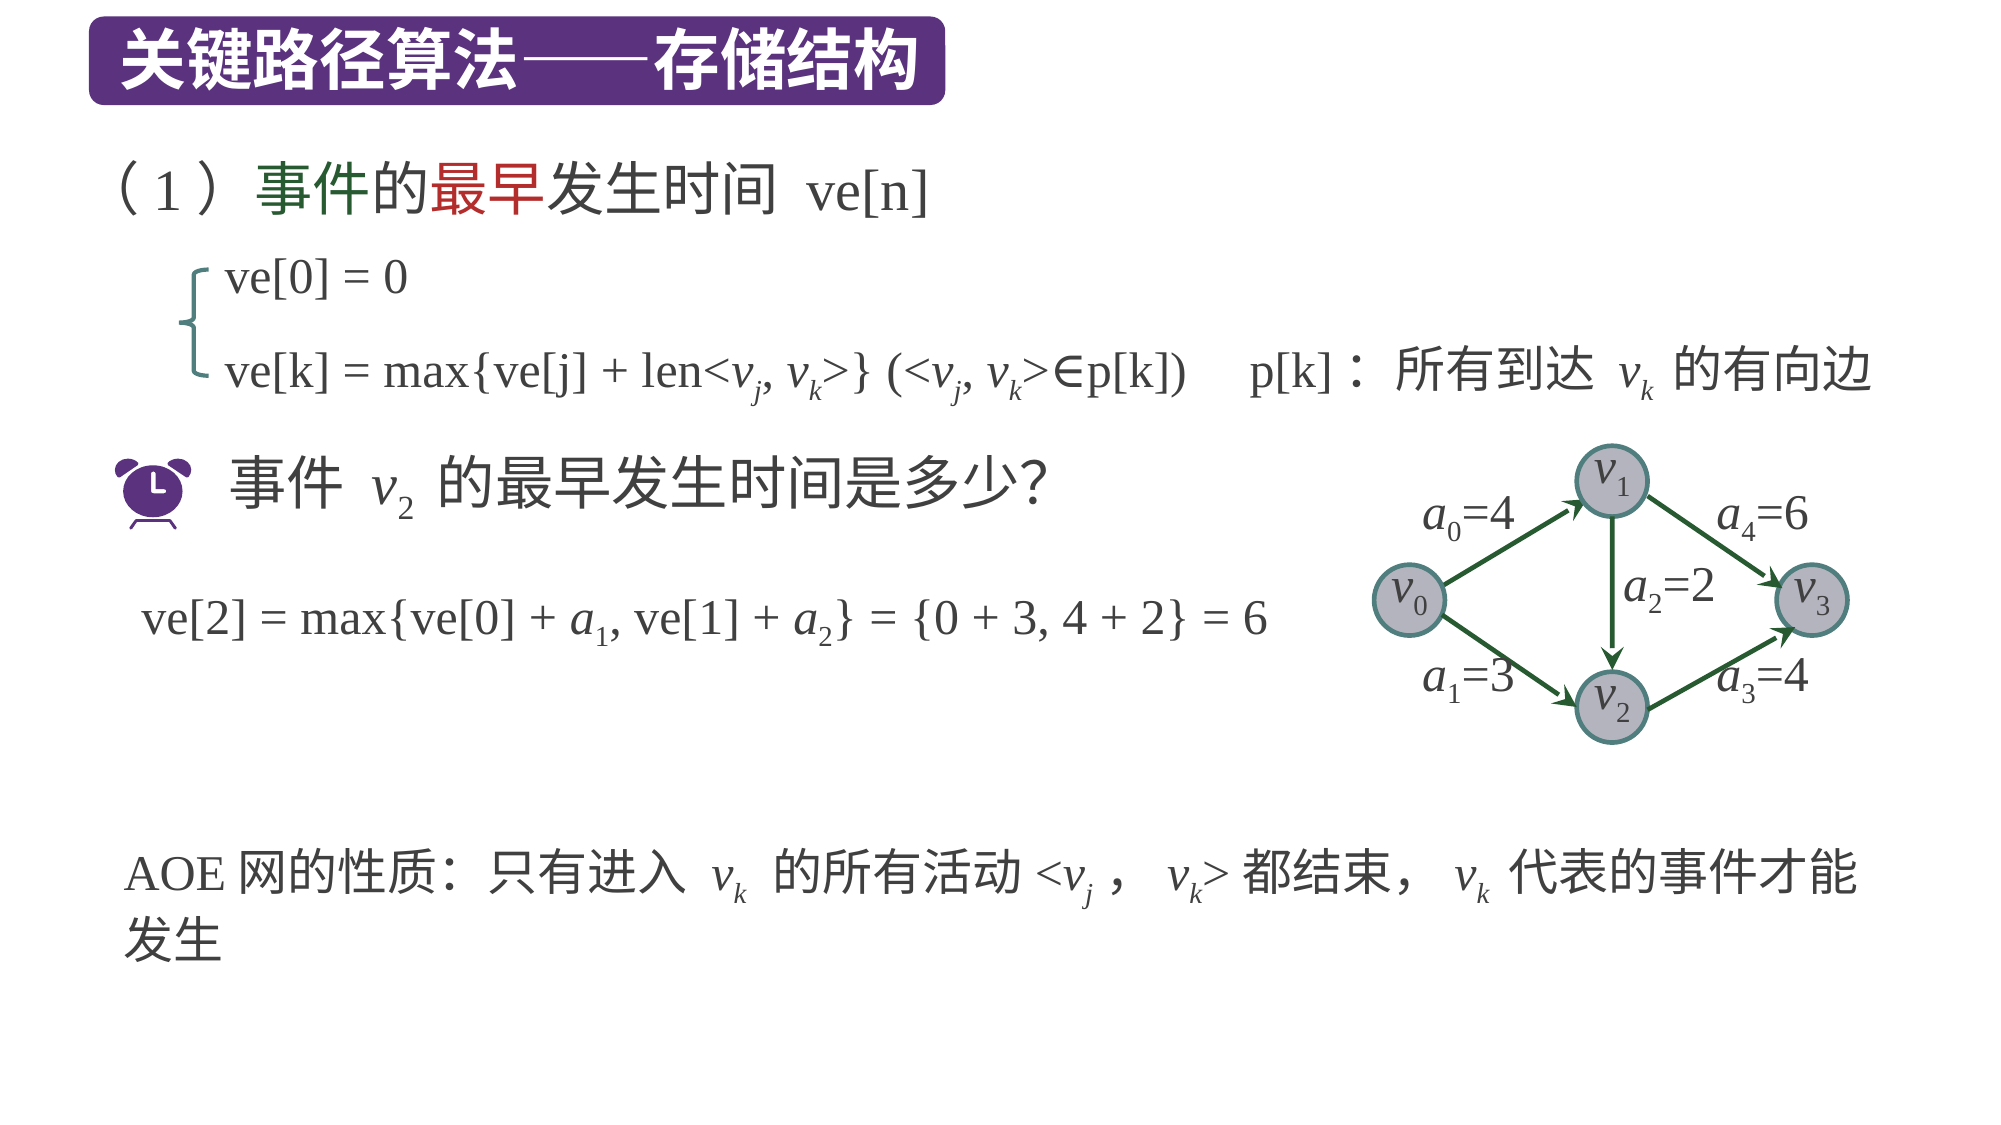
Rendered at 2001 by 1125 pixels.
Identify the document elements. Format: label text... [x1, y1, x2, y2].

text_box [114, 445, 1118, 535]
text_box 关键路径算法——存储结构 [104, 10, 973, 105]
text_box （1）事件的最早发生时间 ve[n] [66, 141, 1705, 230]
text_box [1374, 445, 1848, 743]
text_box [87, 15, 936, 107]
text_box AOE网的性质：只有进入 vk 的所有活动<vj，vk>都结束，vk 代表的事件才能发生 [108, 833, 1892, 977]
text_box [179, 211, 1905, 409]
text_box ve[2] = max{ve[0] + a1, ve[1] + a2} = {0 + 3, 4 + 2} = 6 [126, 576, 1374, 660]
